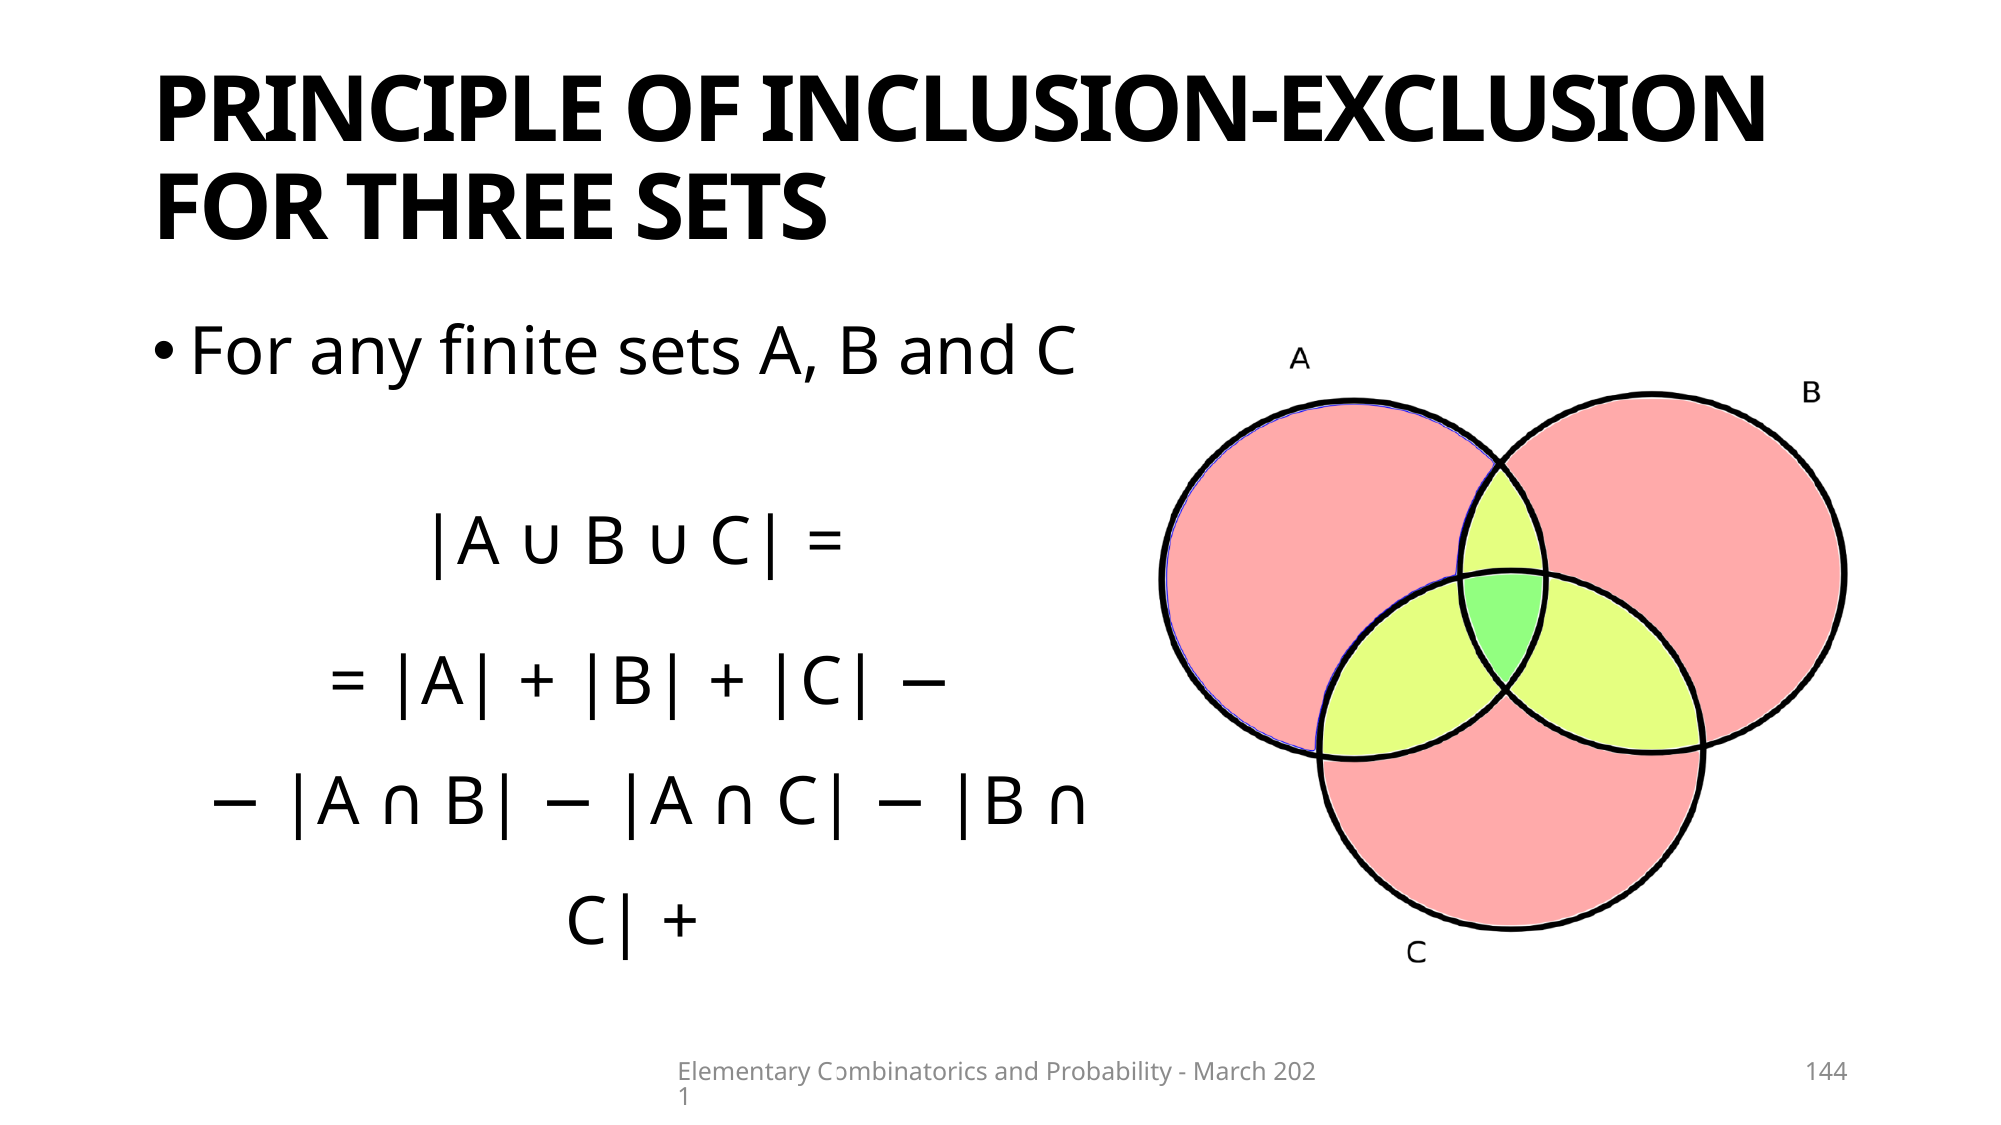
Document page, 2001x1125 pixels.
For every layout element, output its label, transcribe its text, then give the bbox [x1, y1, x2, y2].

footer Elementary Combinatorics and Probability - March 2021 [662, 1042, 1338, 1103]
list For any finite sets A, B and C |A ∪ B ∪ C| = = |A| + |B| + |C| − − |A ∩ B| − |A ∩ C| − |B ∩ C| + + |A ∩ B ∩ C| [137, 309, 1146, 1014]
title PRINCIPLE OF INCLUSION-EXCLUSION for three sets [137, 52, 1863, 270]
picture [1145, 338, 1863, 974]
slide_number 144 [1412, 1042, 1863, 1103]
